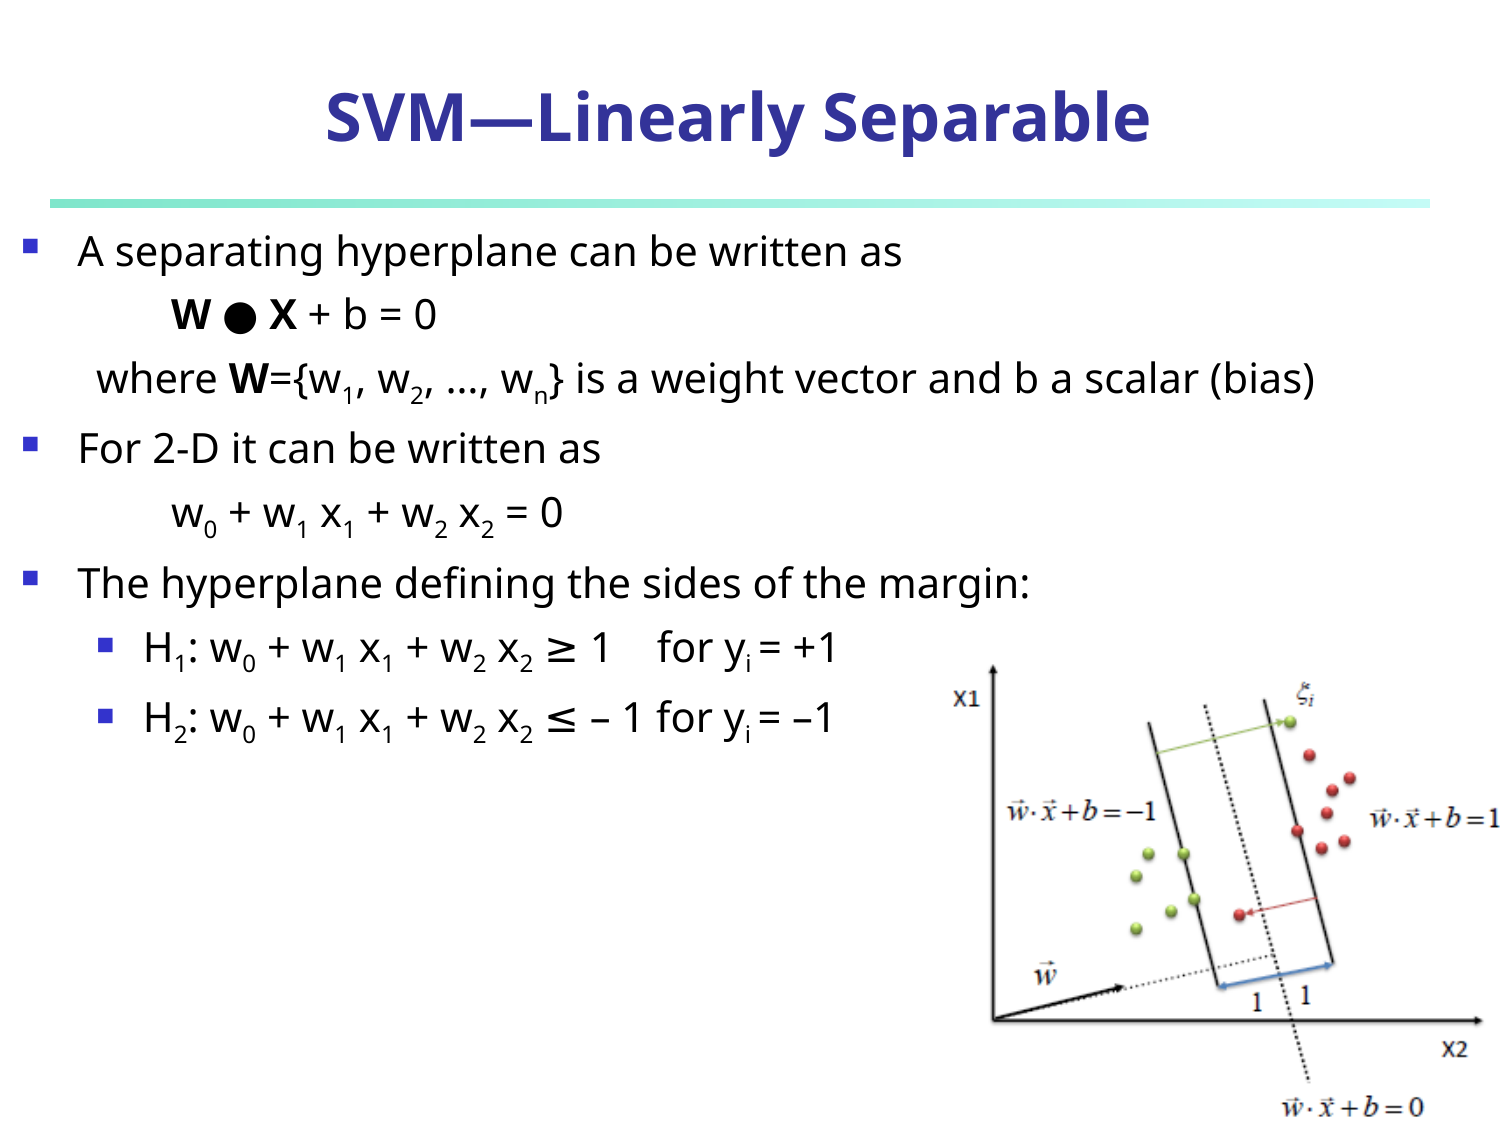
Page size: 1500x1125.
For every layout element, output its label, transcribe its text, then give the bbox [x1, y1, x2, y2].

picture [953, 649, 1500, 1125]
title SVM—Linearly Separable [50, 62, 1429, 163]
text_box A separating hyperplane can be written as W ● X + b = 0 where W={w1, w2, …, wn} is a weight vector and b a scalar (bias) For 2-D it can be written as w0 + w1 x1 + w2 x2 = 0 The hyperplane defining the sides of the margin: H1: w0 + w1 x1 + w2 x2 ≥ 1 for yi = +1 H2: w0 + w1 x1 + w2 x2 ≤ – 1 for yi = –1 [6, 212, 1394, 750]
